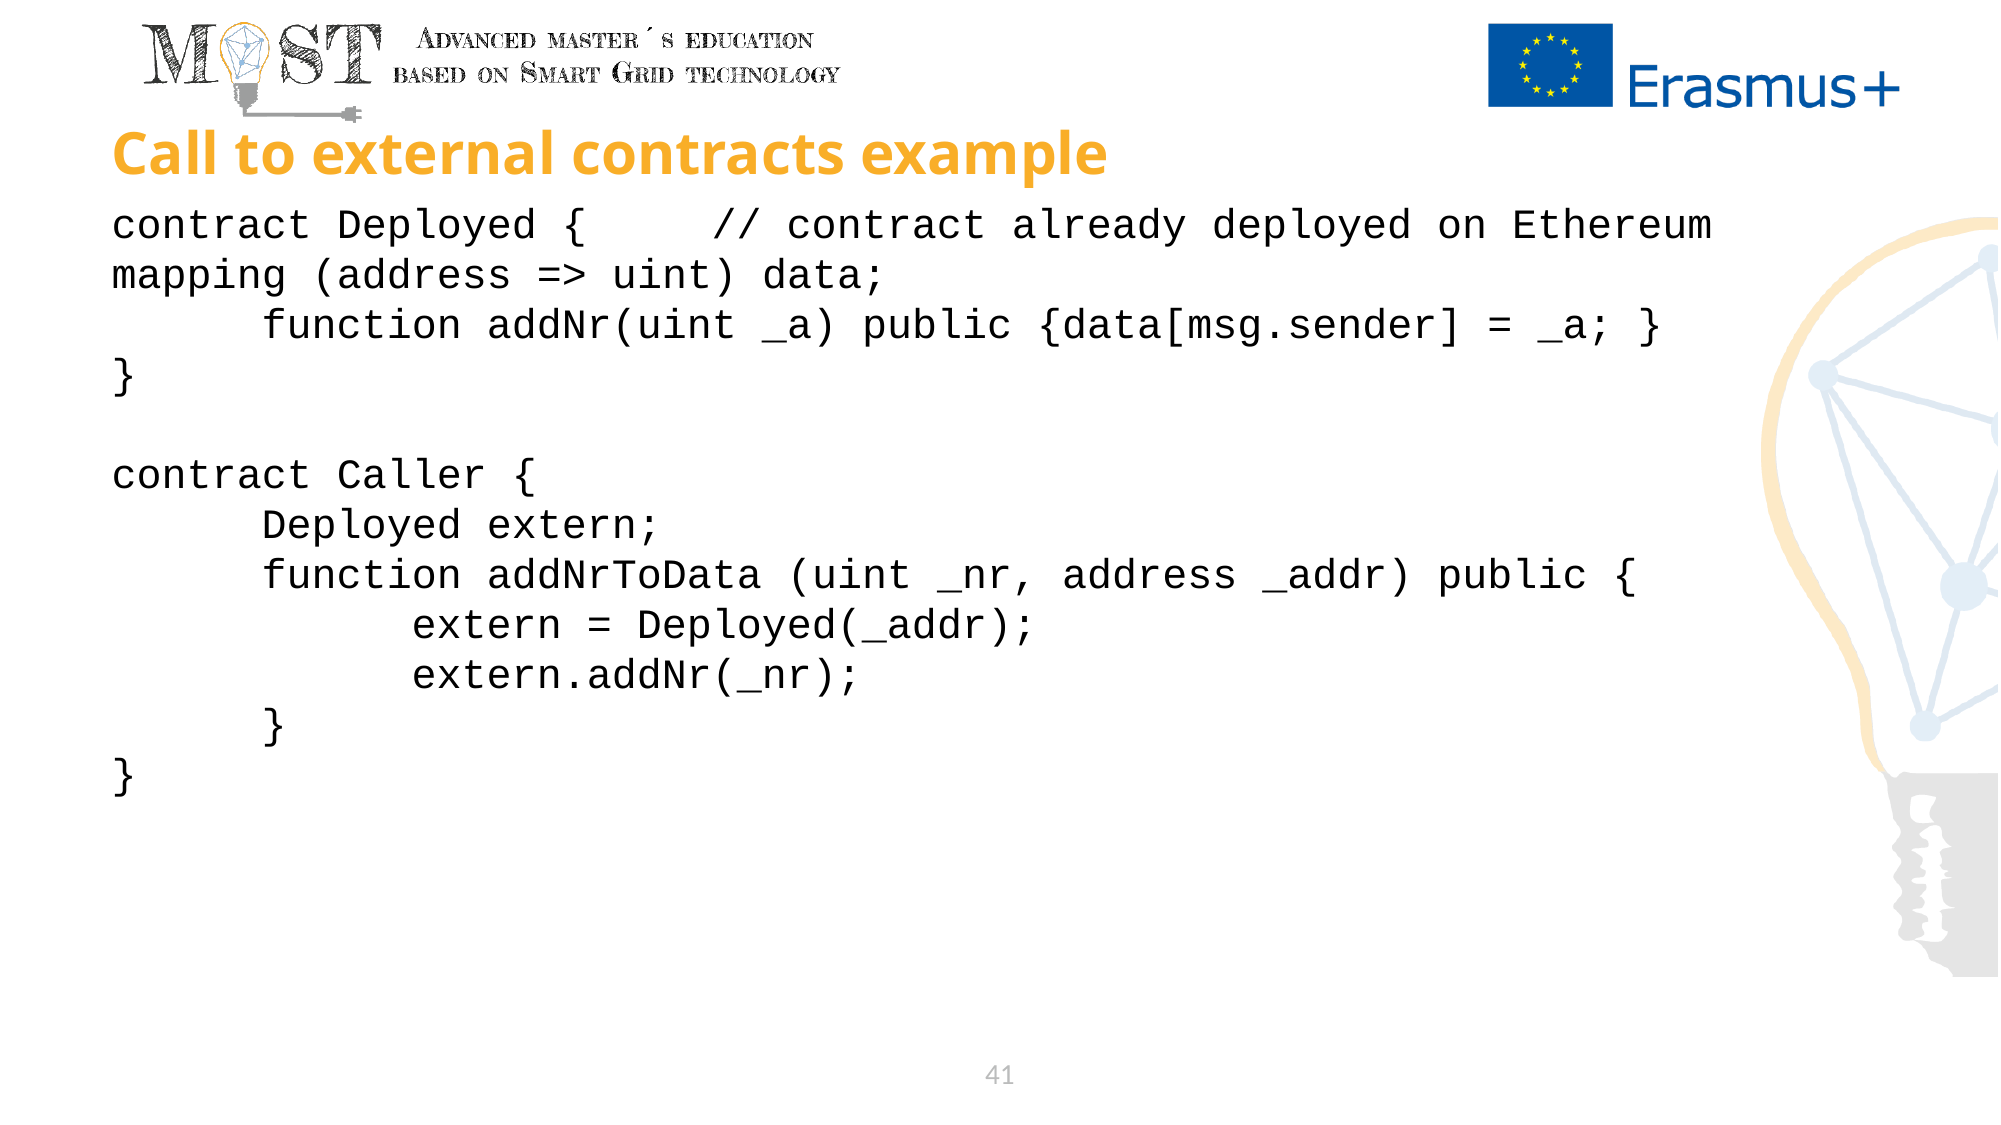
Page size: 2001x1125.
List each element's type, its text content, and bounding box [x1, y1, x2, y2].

picture [1464, 0, 1923, 131]
slide_number 41 [935, 1042, 1065, 1103]
picture [135, 22, 841, 69]
title Call to external contracts example [96, 69, 1822, 189]
text_box contract Deployed { // contract already deployed on Ethereum mapping (address => uint) data; function addNr(uint _a) public {data[msg.sender] = _a; } } contract Caller { Deployed extern; function addNrToData (uint _nr, address _addr) public { extern = Deployed(_addr); extern.addNr(_nr); } } [96, 189, 1860, 805]
